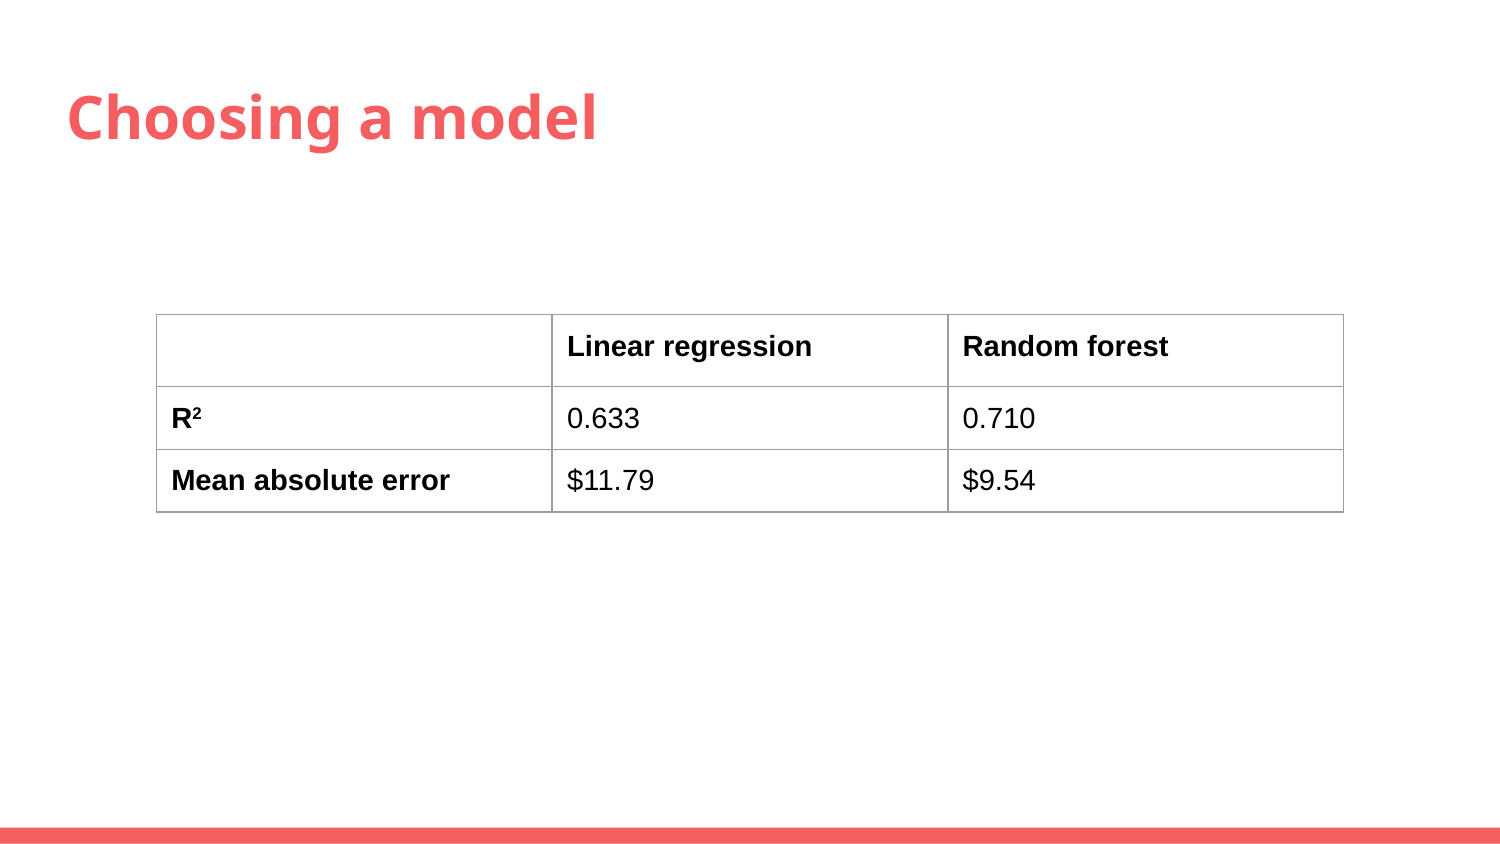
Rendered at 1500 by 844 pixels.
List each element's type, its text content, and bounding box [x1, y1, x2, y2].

table_cell 0.633 [553, 387, 947, 449]
table_header Random forest [949, 315, 1343, 386]
table_header [157, 315, 551, 386]
table_cell $9.54 [949, 450, 1343, 511]
table_cell R2 [157, 387, 551, 449]
table_cell $11.79 [553, 450, 947, 511]
table_cell Mean absolute error [157, 450, 551, 511]
table_header Linear regression [553, 315, 947, 386]
title Choosing a model [51, 64, 1449, 167]
table_cell 0.710 [949, 387, 1343, 449]
